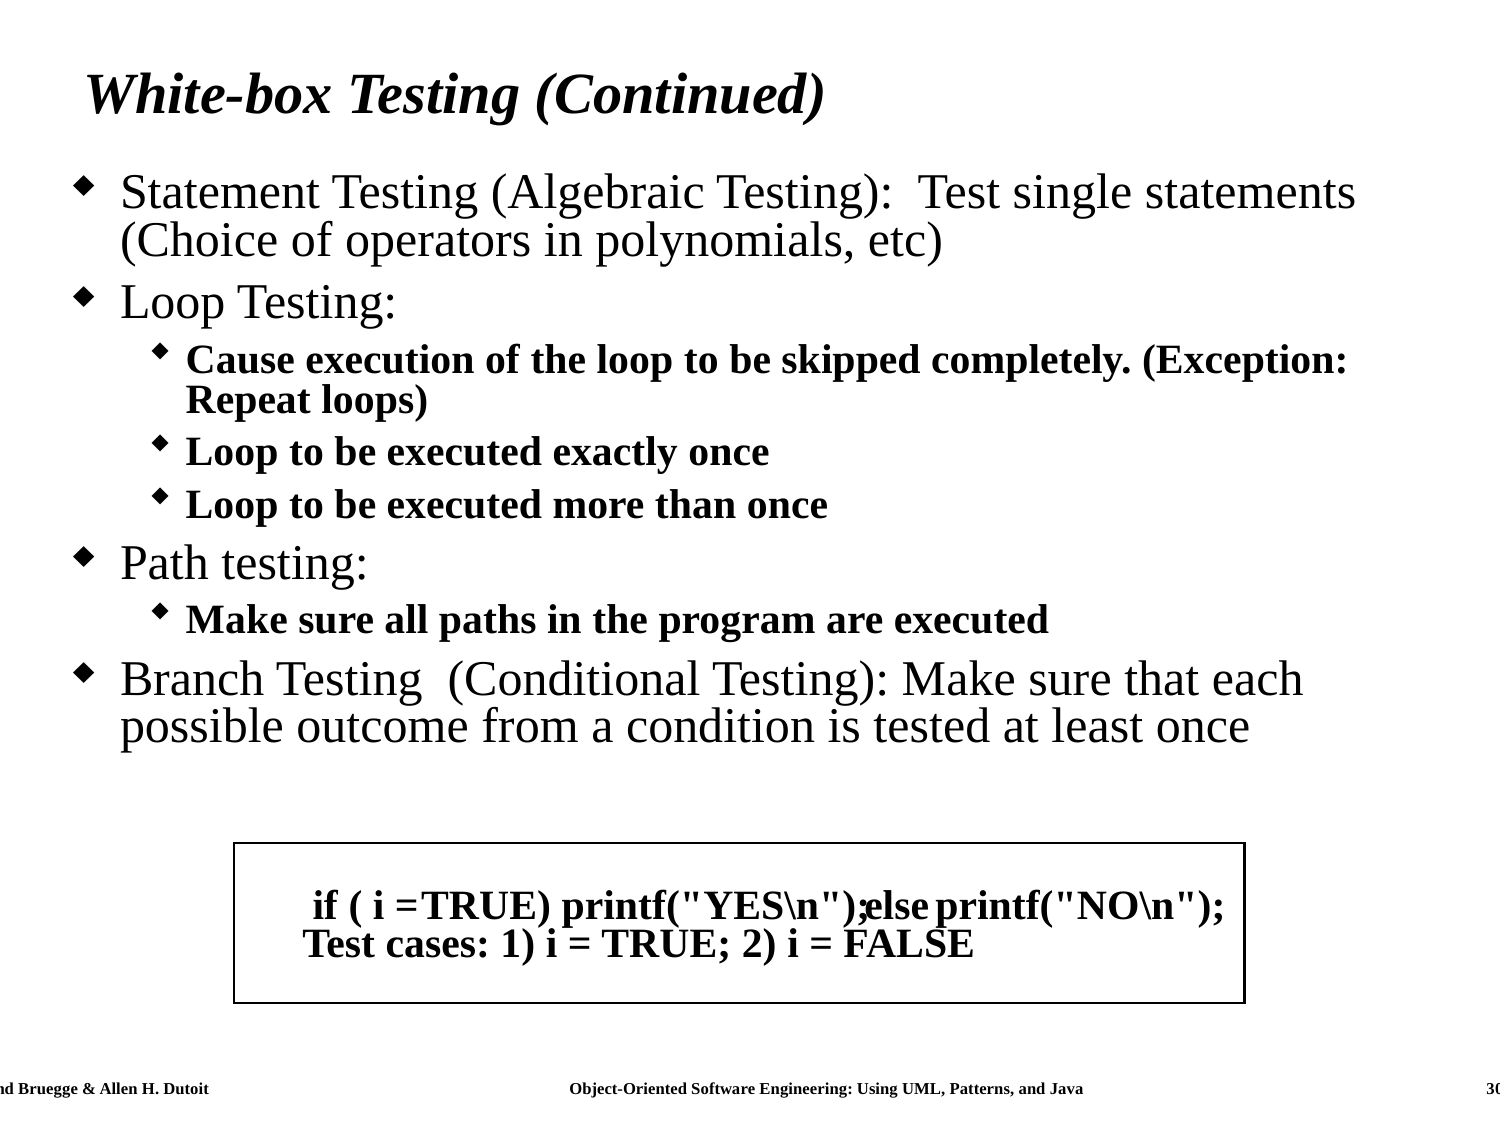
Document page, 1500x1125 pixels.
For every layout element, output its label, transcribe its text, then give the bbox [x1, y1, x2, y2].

title White-box Testing (Continued) [68, 36, 1407, 153]
list Statement Testing (Algebraic Testing): Test single statements (Choice of operators in polynomials, etc) Loop Testing: Cause execution of the loop to be skipped completely. (Exception: Repeat loops) Loop to be executed exactly once Loop to be executed more than once Path testing: Make sure all paths in the program are executed Branch Testing (Conditional Testing): Make sure that each possible outcome from a condition is tested at least once [58, 162, 1413, 970]
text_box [233, 835, 1245, 1004]
